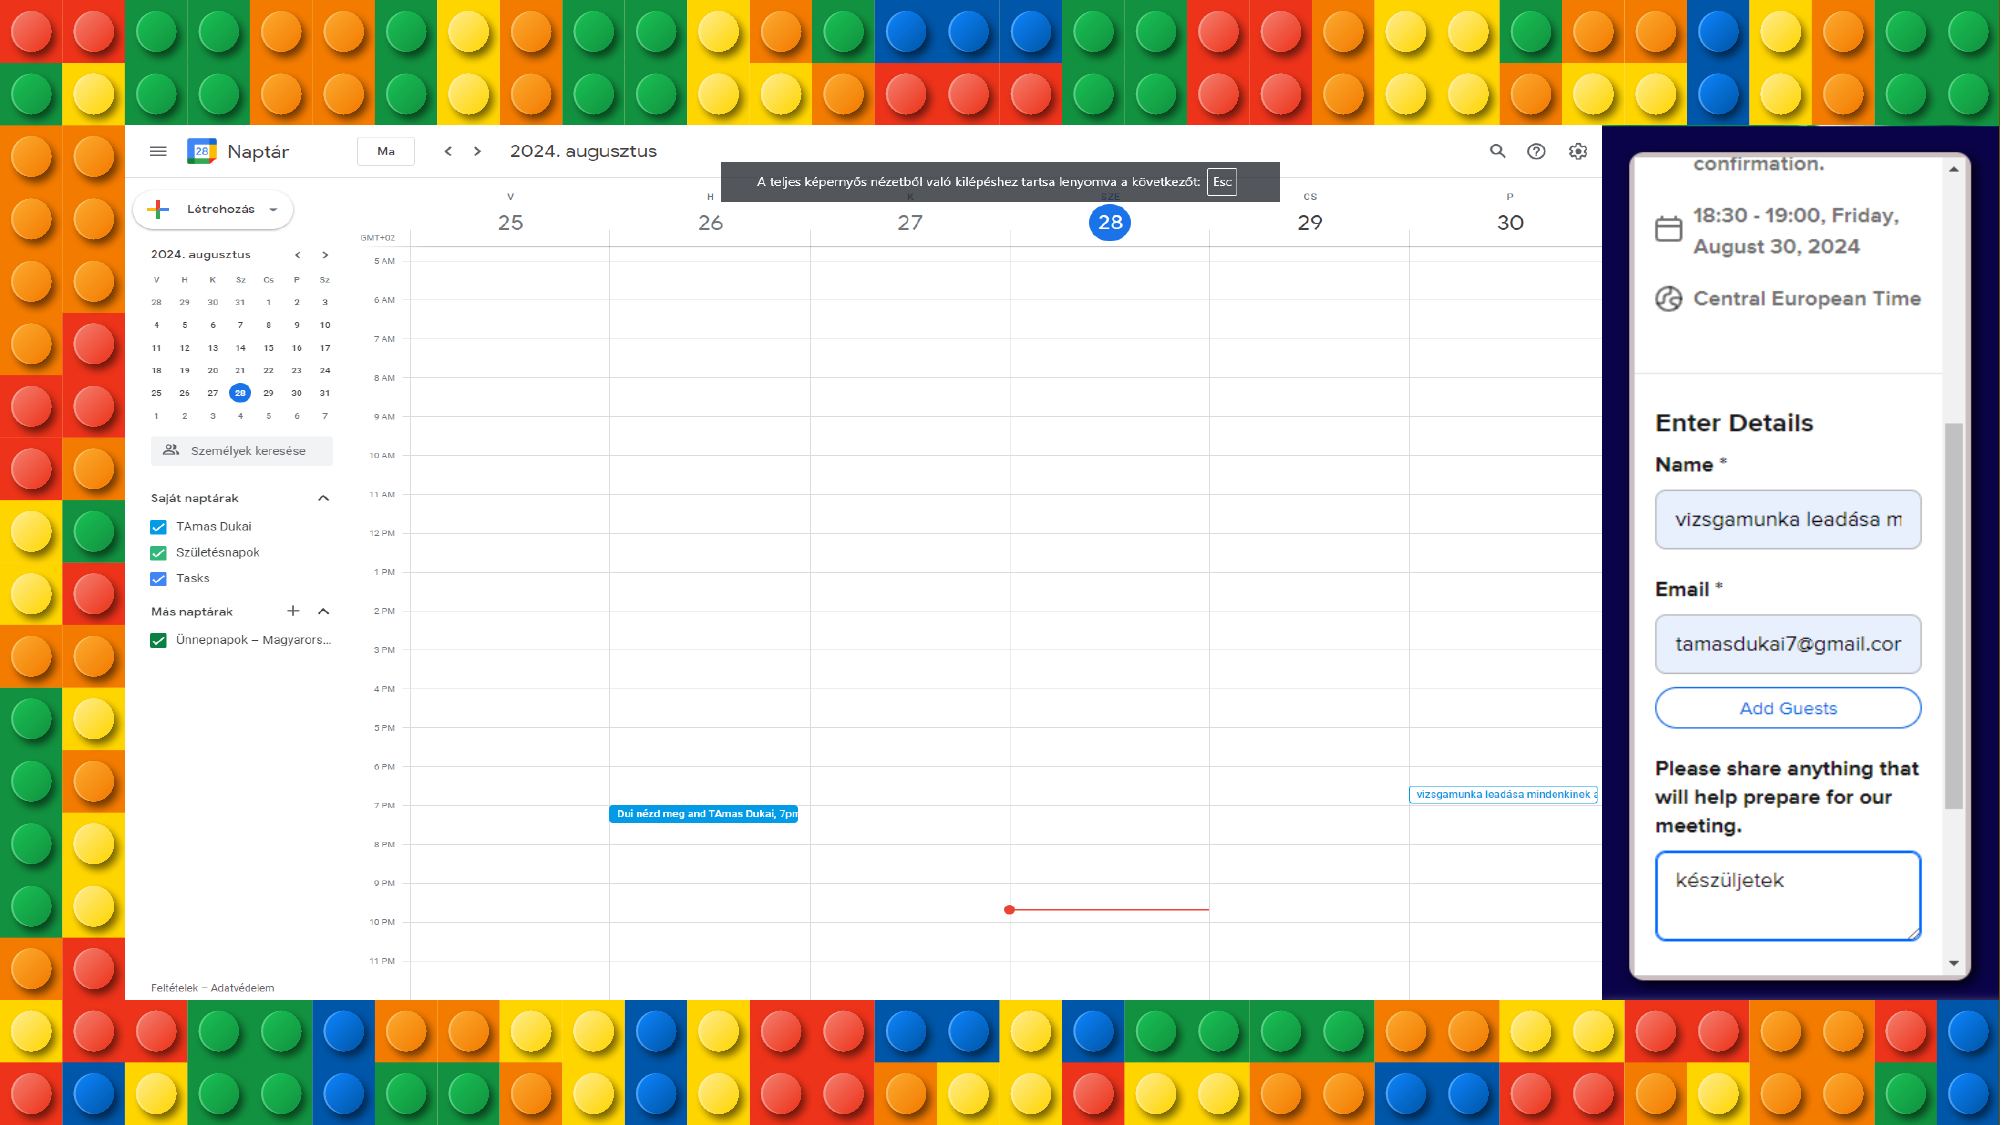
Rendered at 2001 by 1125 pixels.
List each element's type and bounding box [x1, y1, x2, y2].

picture [125, 125, 2000, 1000]
